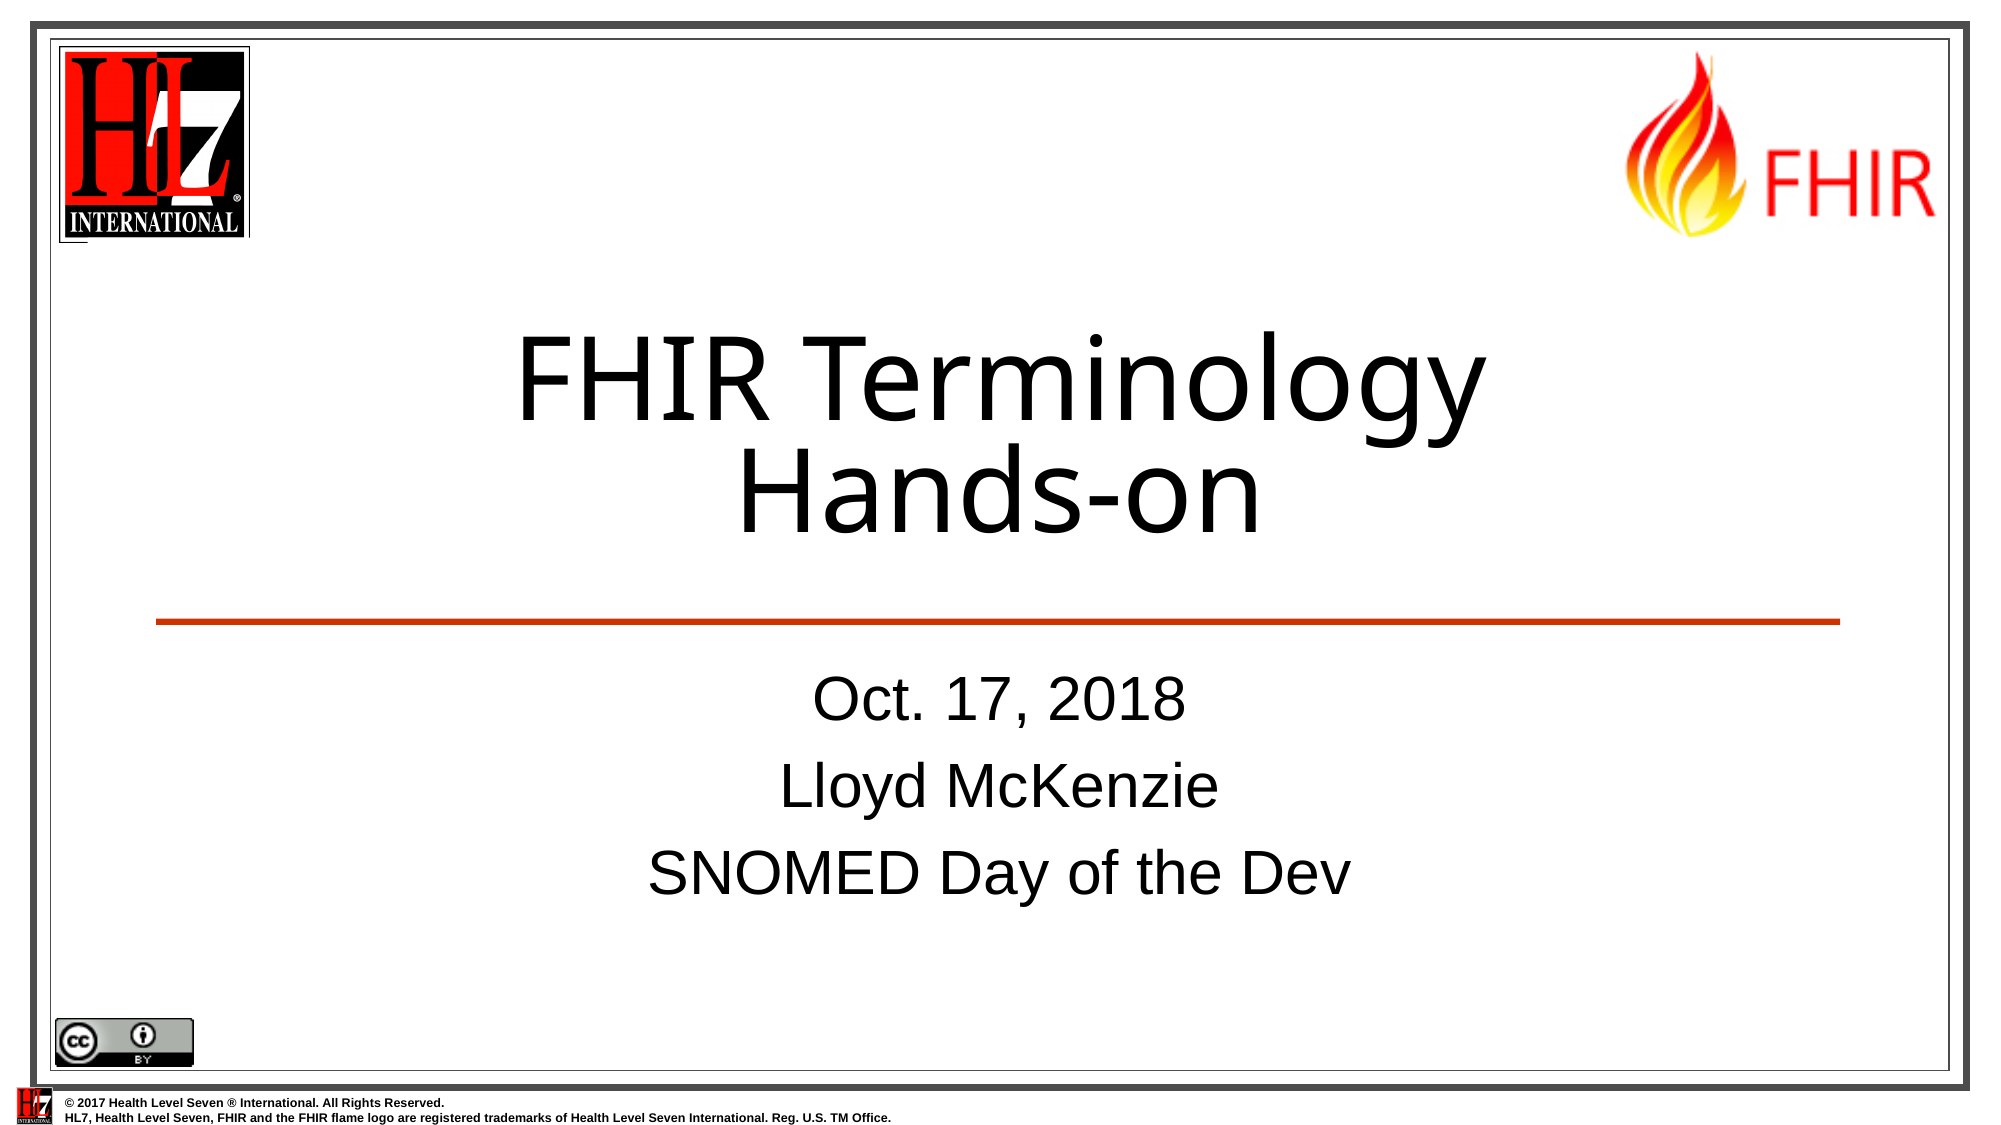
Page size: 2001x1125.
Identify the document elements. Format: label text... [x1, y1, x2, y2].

picture [59, 46, 250, 243]
title FHIR Terminology Hands-on [212, 136, 1788, 563]
picture [55, 1018, 194, 1067]
picture [1613, 41, 1948, 247]
picture [16, 1087, 53, 1125]
subtitle Oct. 17, 2018 Lloyd McKenzie SNOMED Day of the Dev [299, 649, 1701, 958]
